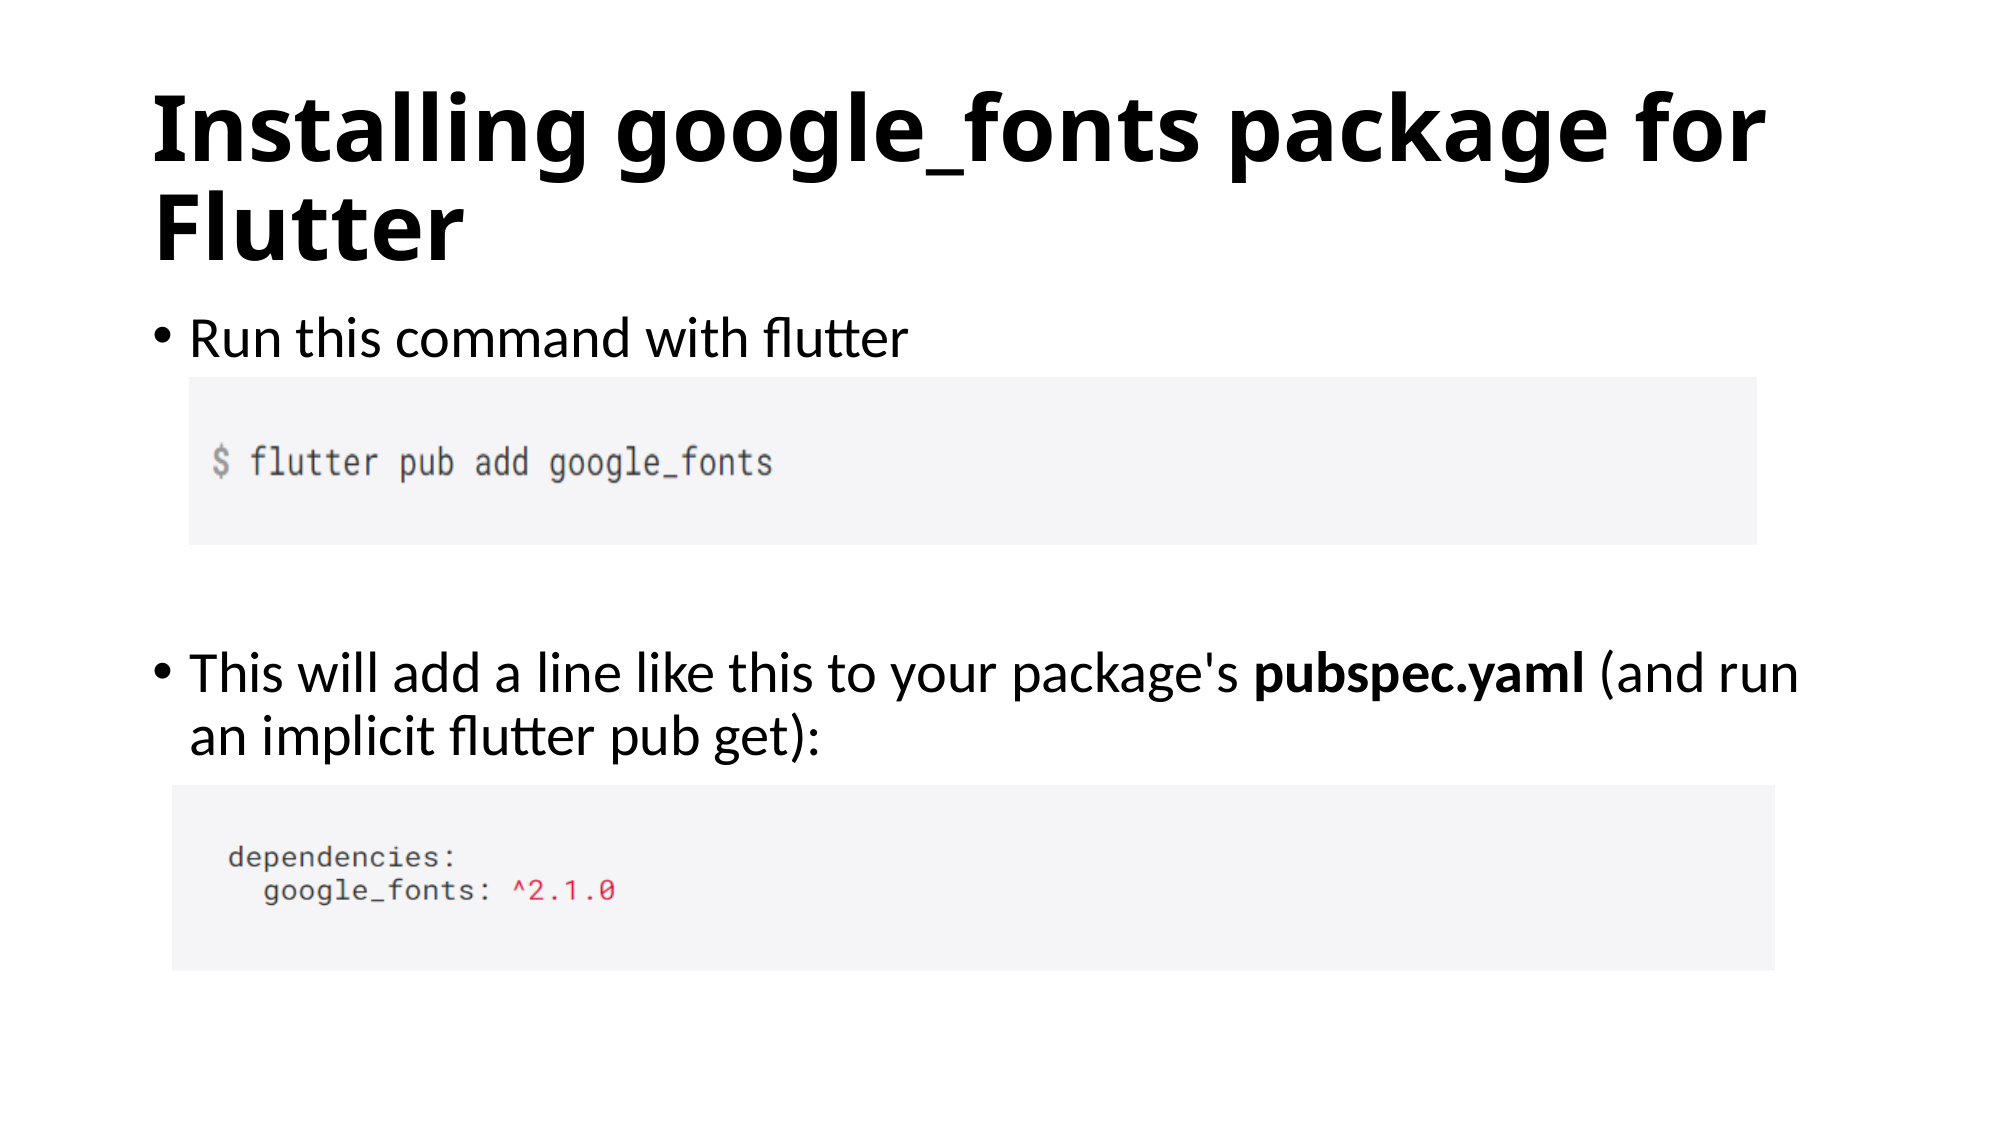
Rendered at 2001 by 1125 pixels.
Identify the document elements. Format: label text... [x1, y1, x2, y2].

picture [171, 785, 1775, 980]
picture [189, 377, 1757, 545]
title Installing google_fonts package for Flutter [137, 72, 1863, 290]
list Run this command with flutter This will add a line like this to your package's pubspec.yaml (and run an implicit flutter pub get): [137, 299, 1863, 1014]
